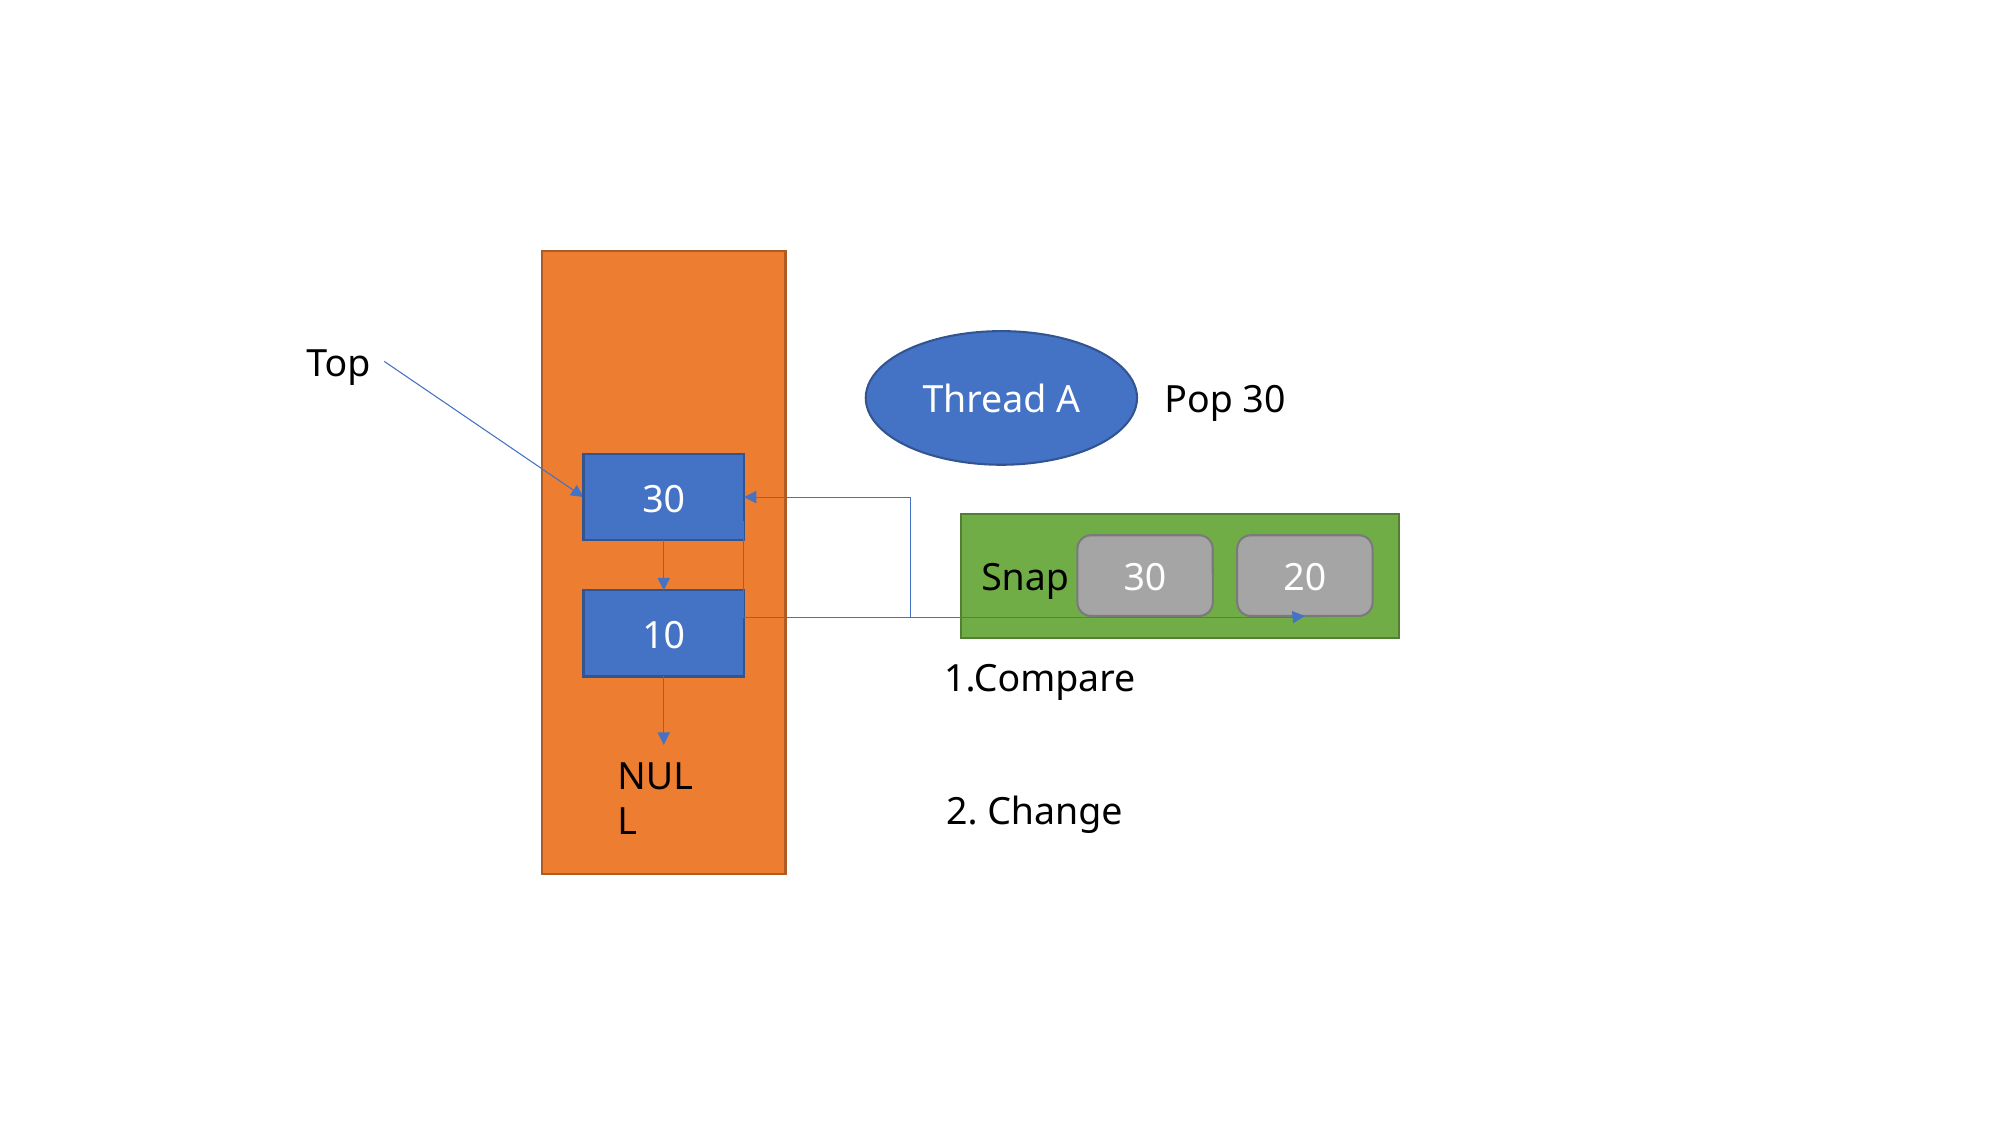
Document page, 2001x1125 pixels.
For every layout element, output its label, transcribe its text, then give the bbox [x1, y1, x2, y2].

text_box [884, 616, 1004, 758]
text_box 2. Change [931, 779, 1138, 840]
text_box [1004, 513, 1399, 638]
text_box Pop 30 [1149, 367, 1301, 428]
text_box Thread A [895, 330, 1139, 466]
text_box 1.Compare [1004, 646, 1151, 706]
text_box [884, 355, 1004, 520]
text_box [743, 520, 1305, 616]
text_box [292, 251, 786, 874]
text_box Thread A [864, 363, 884, 433]
